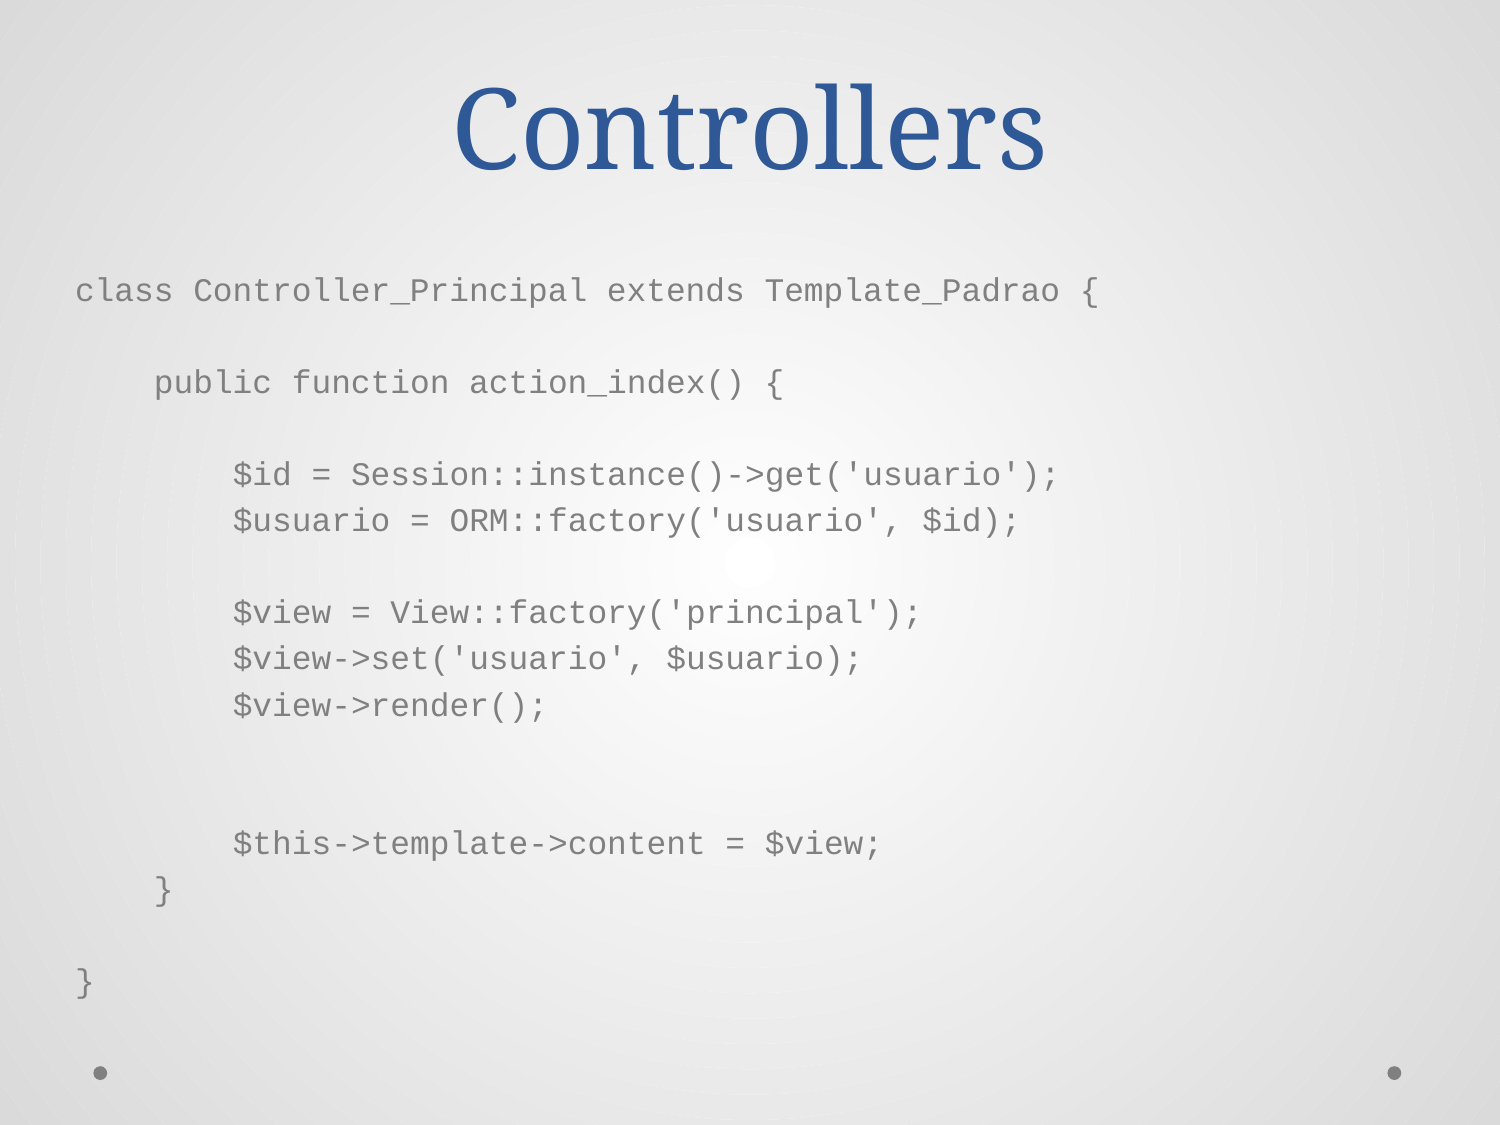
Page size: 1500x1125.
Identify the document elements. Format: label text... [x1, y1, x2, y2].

subtitle class Controller_Principal extends Template_Padrao { public function action_index() { $id = Session::instance()->get('usuario'); $usuario = ORM::factory('usuario', $id); $view = View::factory('principal'); $view->set('usuario', $usuario); $view->render(); $this->template->content = $view; } } [75, 262, 1425, 1005]
title Controllers [75, 0, 1425, 262]
